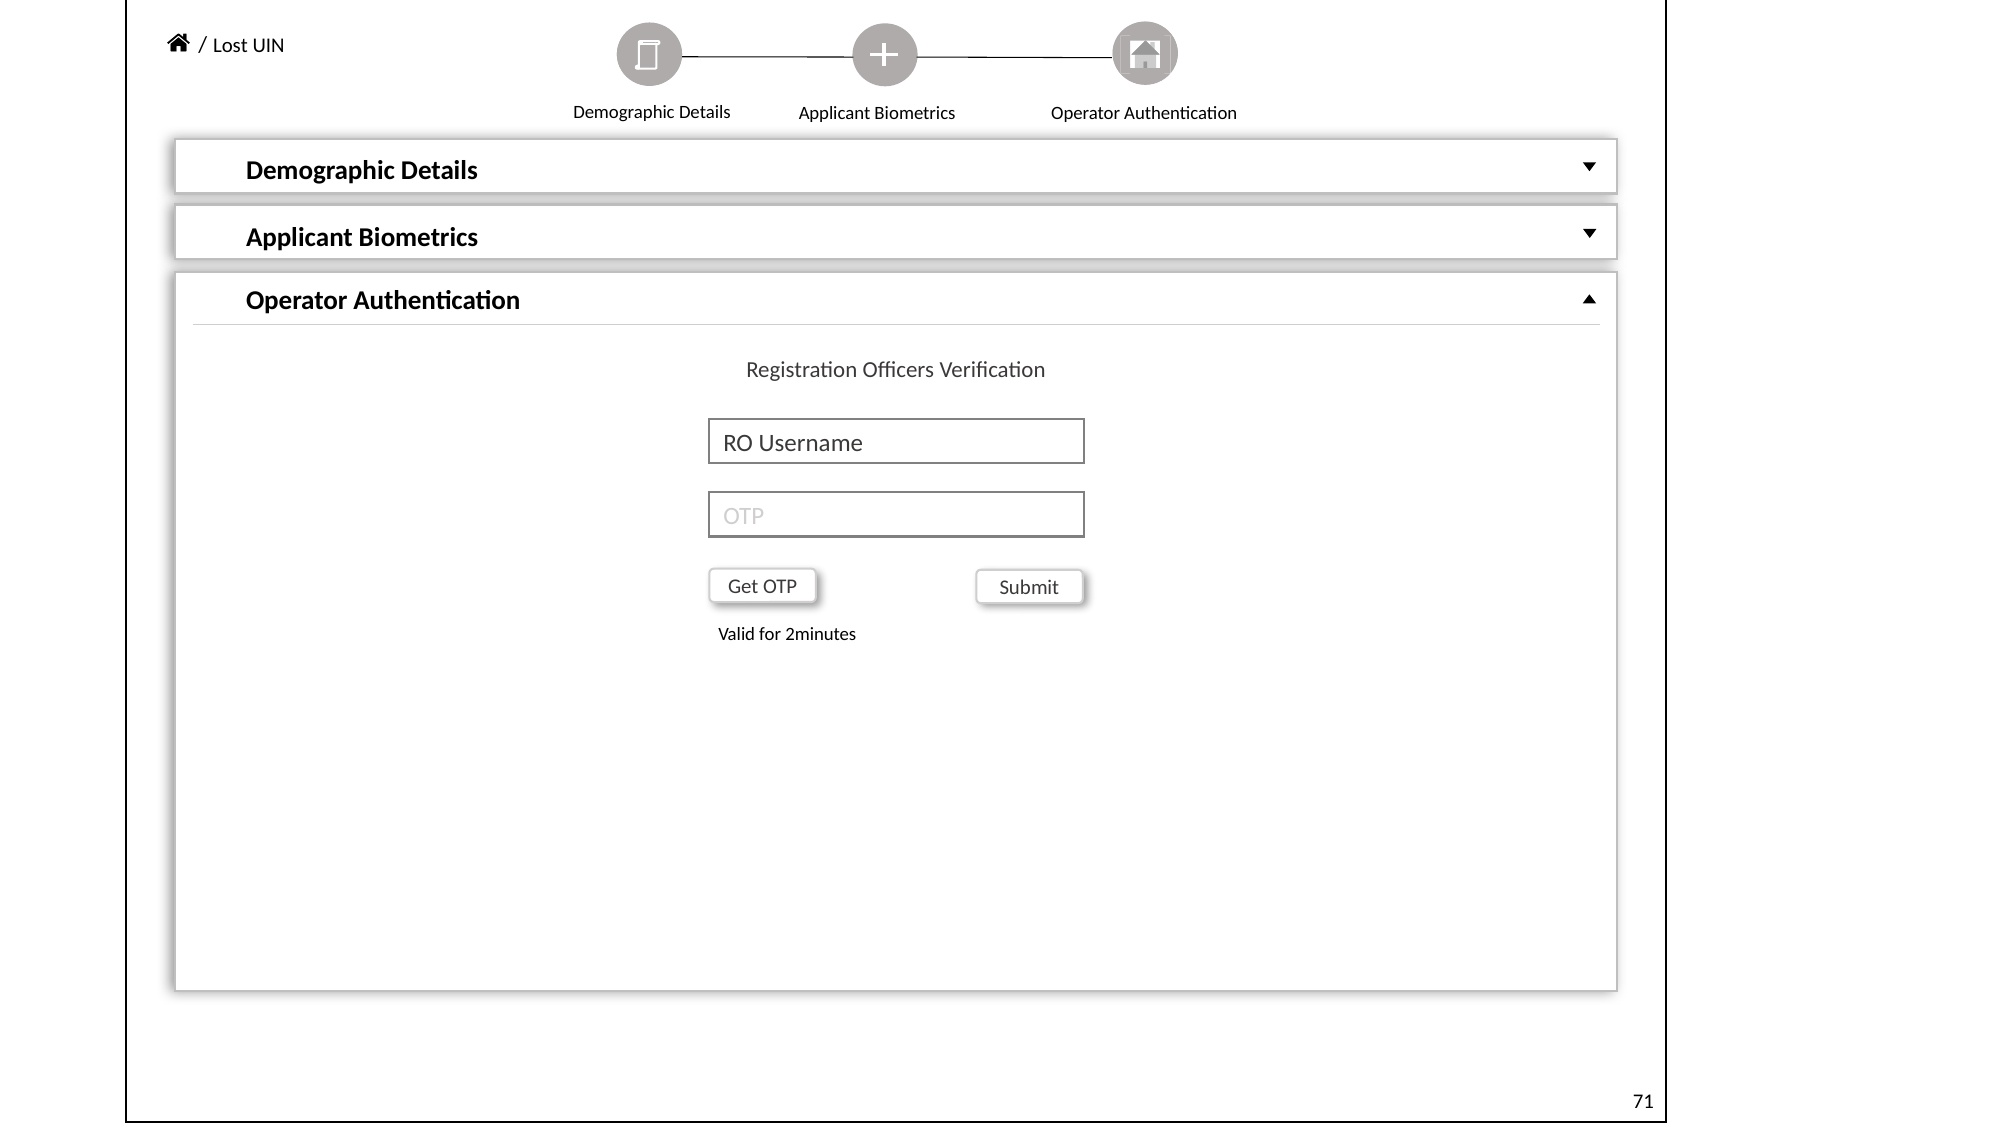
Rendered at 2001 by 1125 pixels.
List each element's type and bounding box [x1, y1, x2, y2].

text_box [125, 0, 1690, 1123]
picture [167, 31, 190, 54]
